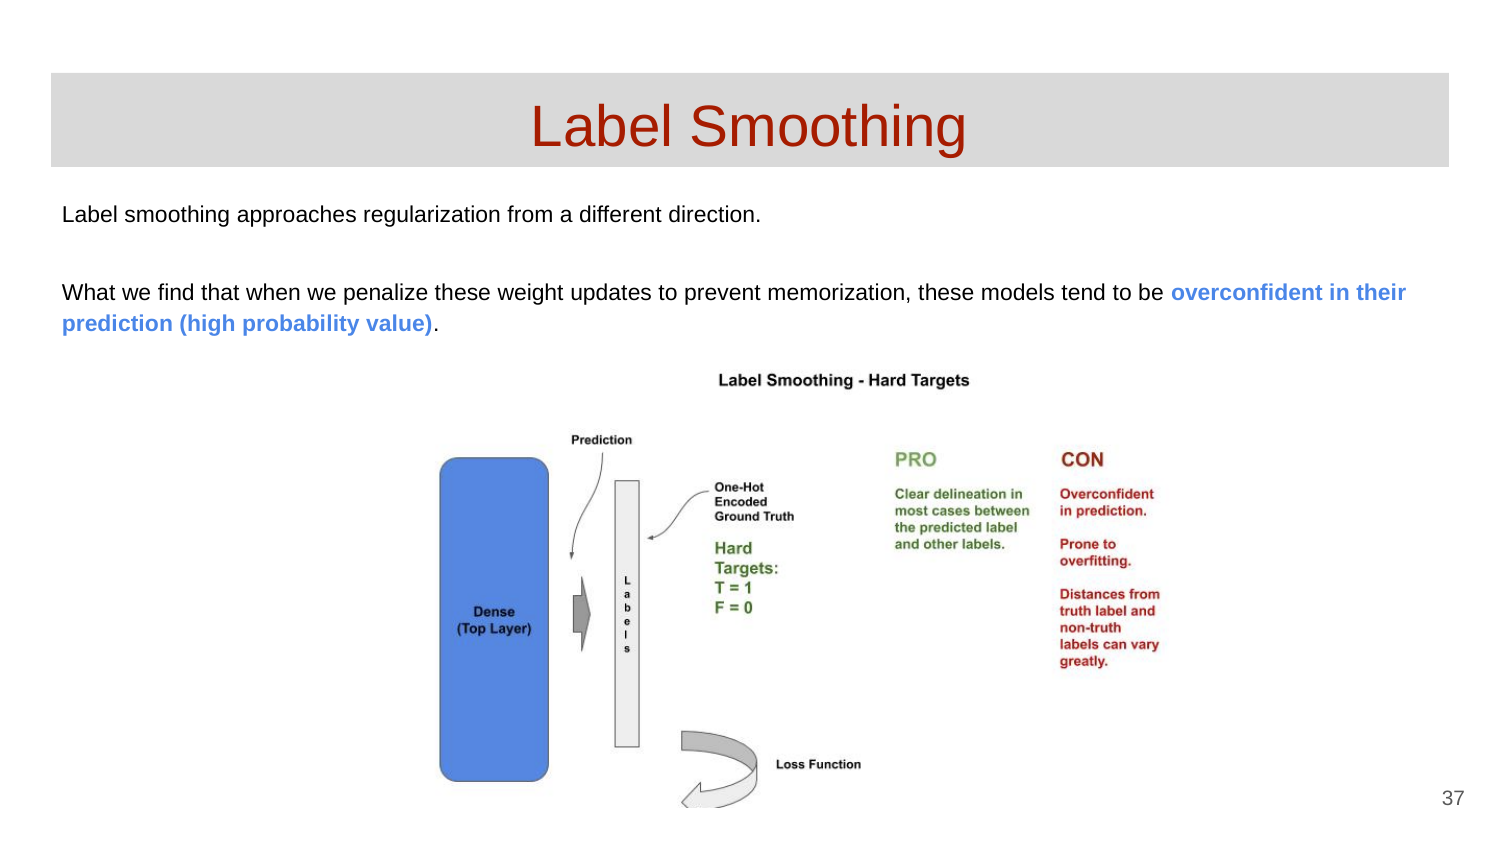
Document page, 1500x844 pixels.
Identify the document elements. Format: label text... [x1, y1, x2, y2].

title Label Smoothing [51, 72, 1449, 167]
text_box Label smoothing approaches regularization from a different direction. What we find that when we penalize these weight updates to prevent memorization, these models tend to be overconfident in their prediction (high probability value). [46, 180, 1454, 342]
picture [376, 354, 1220, 808]
slide_number ‹#› [1389, 764, 1480, 830]
